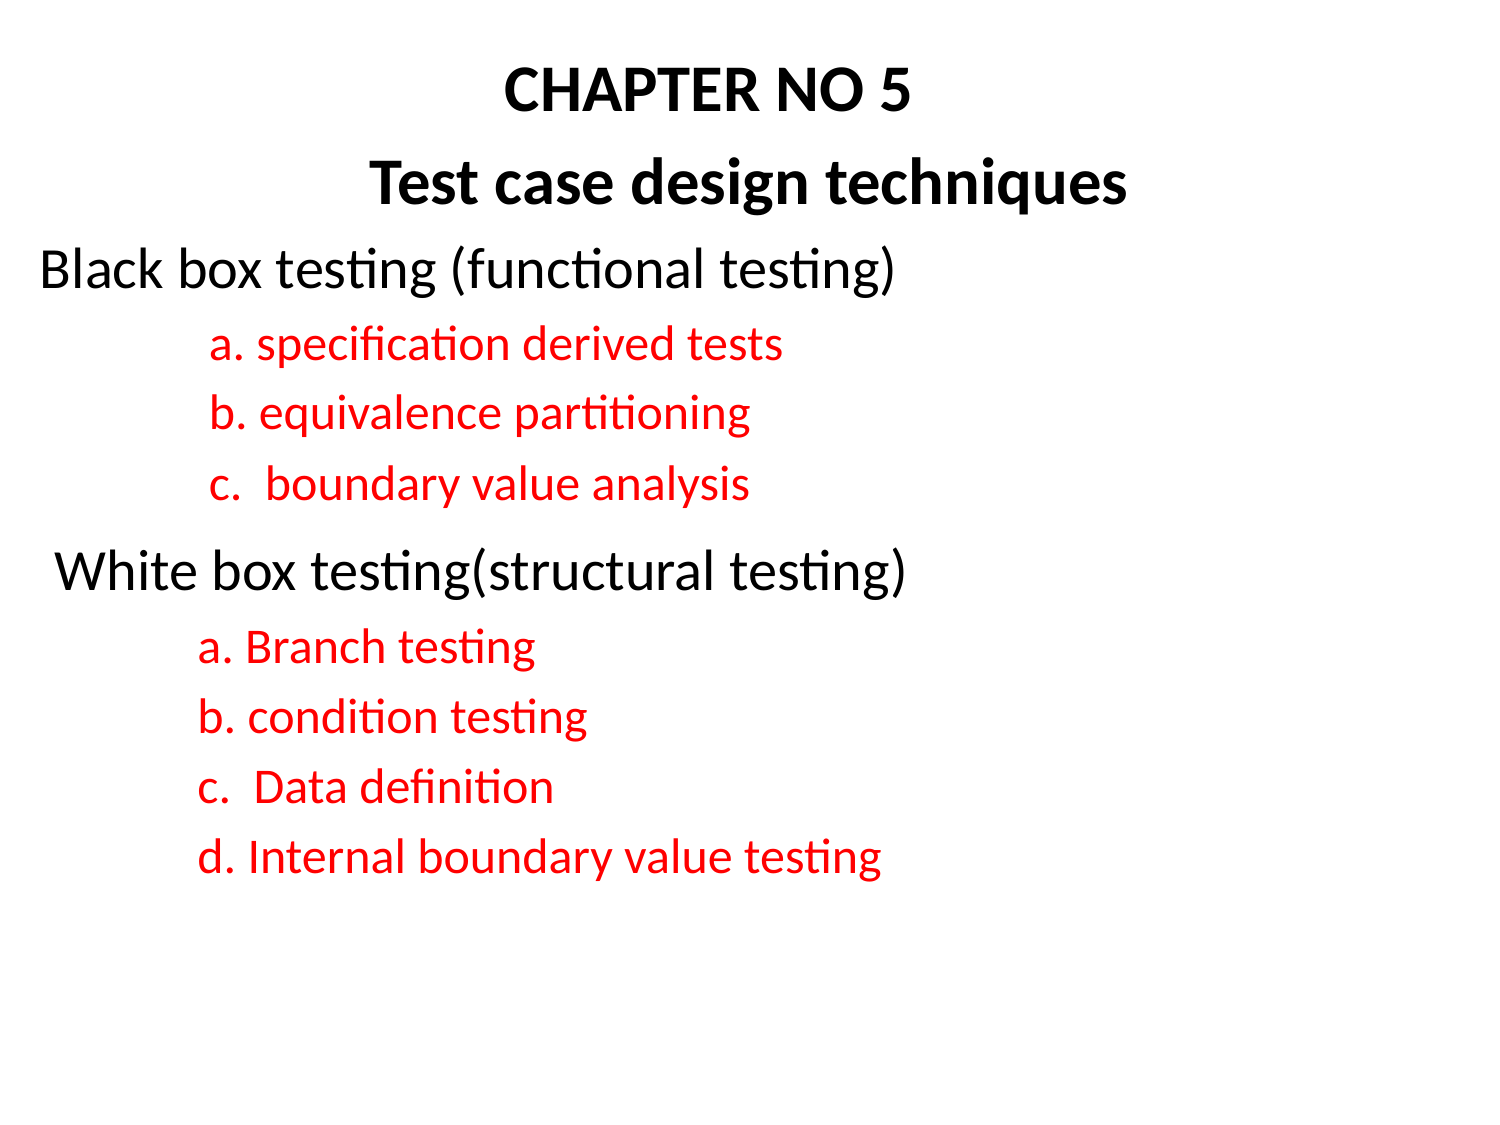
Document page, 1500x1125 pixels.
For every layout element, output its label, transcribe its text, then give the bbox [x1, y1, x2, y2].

list CHAPTER NO 5 Test case design techniques Black box testing (functional testing) a. specification derived tests b. equivalence partitioning c. boundary value analysis White box testing(structural testing) a. Branch testing b. condition testing c. Data definition d. Internal boundary value testing [24, 37, 1475, 1088]
